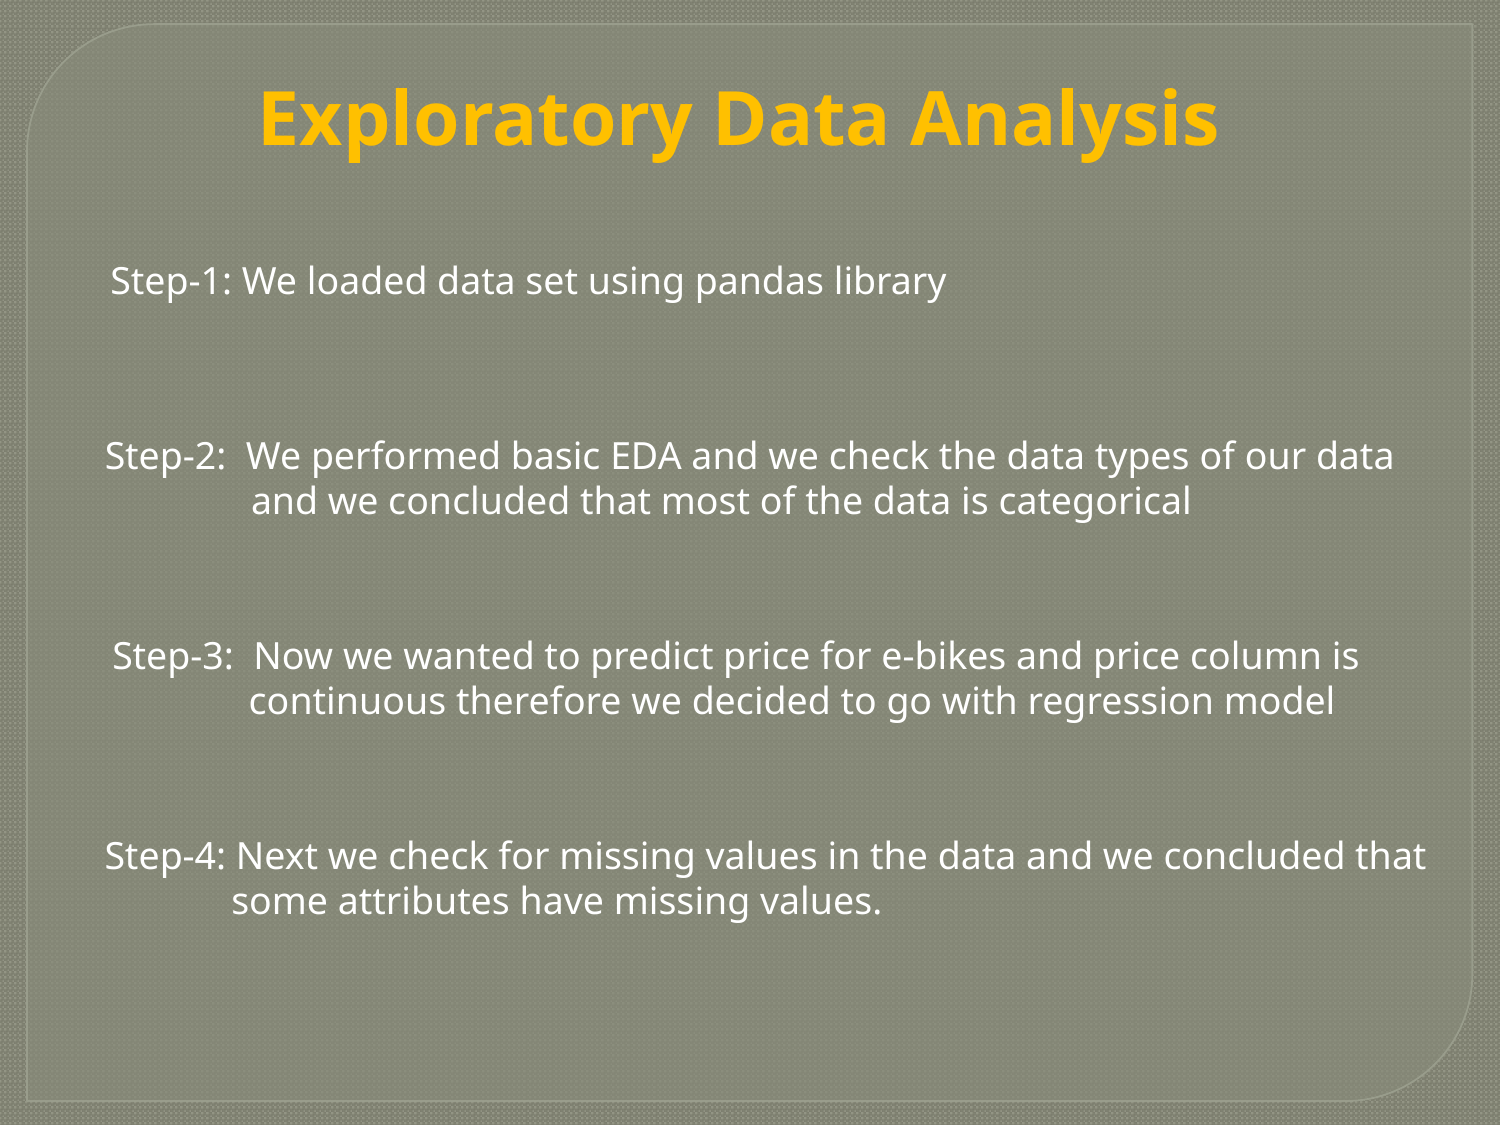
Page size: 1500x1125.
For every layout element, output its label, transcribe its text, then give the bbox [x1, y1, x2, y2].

text_box Step-3: Now we wanted to predict price for e-bikes and price column is continuous therefore we decided to go with regression model [97, 624, 1386, 730]
text_box Step-2: We performed basic EDA and we check the data types of our data and we concluded that most of the data is categorical [90, 424, 1411, 530]
text_box Exploratory Data Analysis [243, 62, 1236, 168]
text_box Step-1: We loaded data set using pandas library [95, 249, 963, 310]
text_box Step-4: Next we check for missing values in the data and we concluded that some attributes have missing values. [89, 824, 1443, 930]
